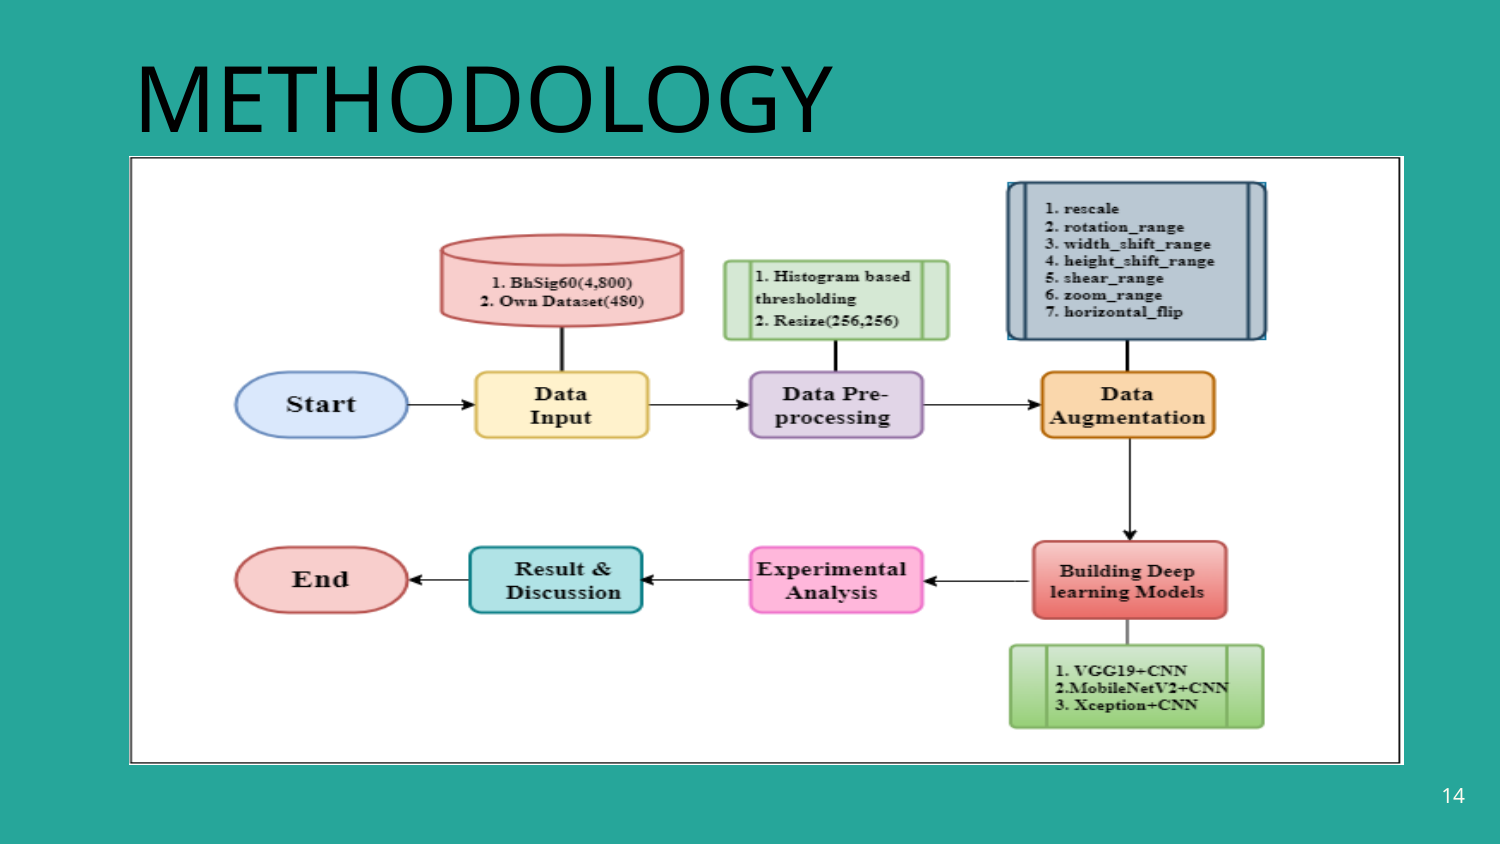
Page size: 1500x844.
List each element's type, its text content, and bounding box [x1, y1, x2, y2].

picture [129, 156, 1404, 766]
slide_number ‹#› [1389, 764, 1480, 830]
title METHODOLOGY [0, 25, 1469, 844]
